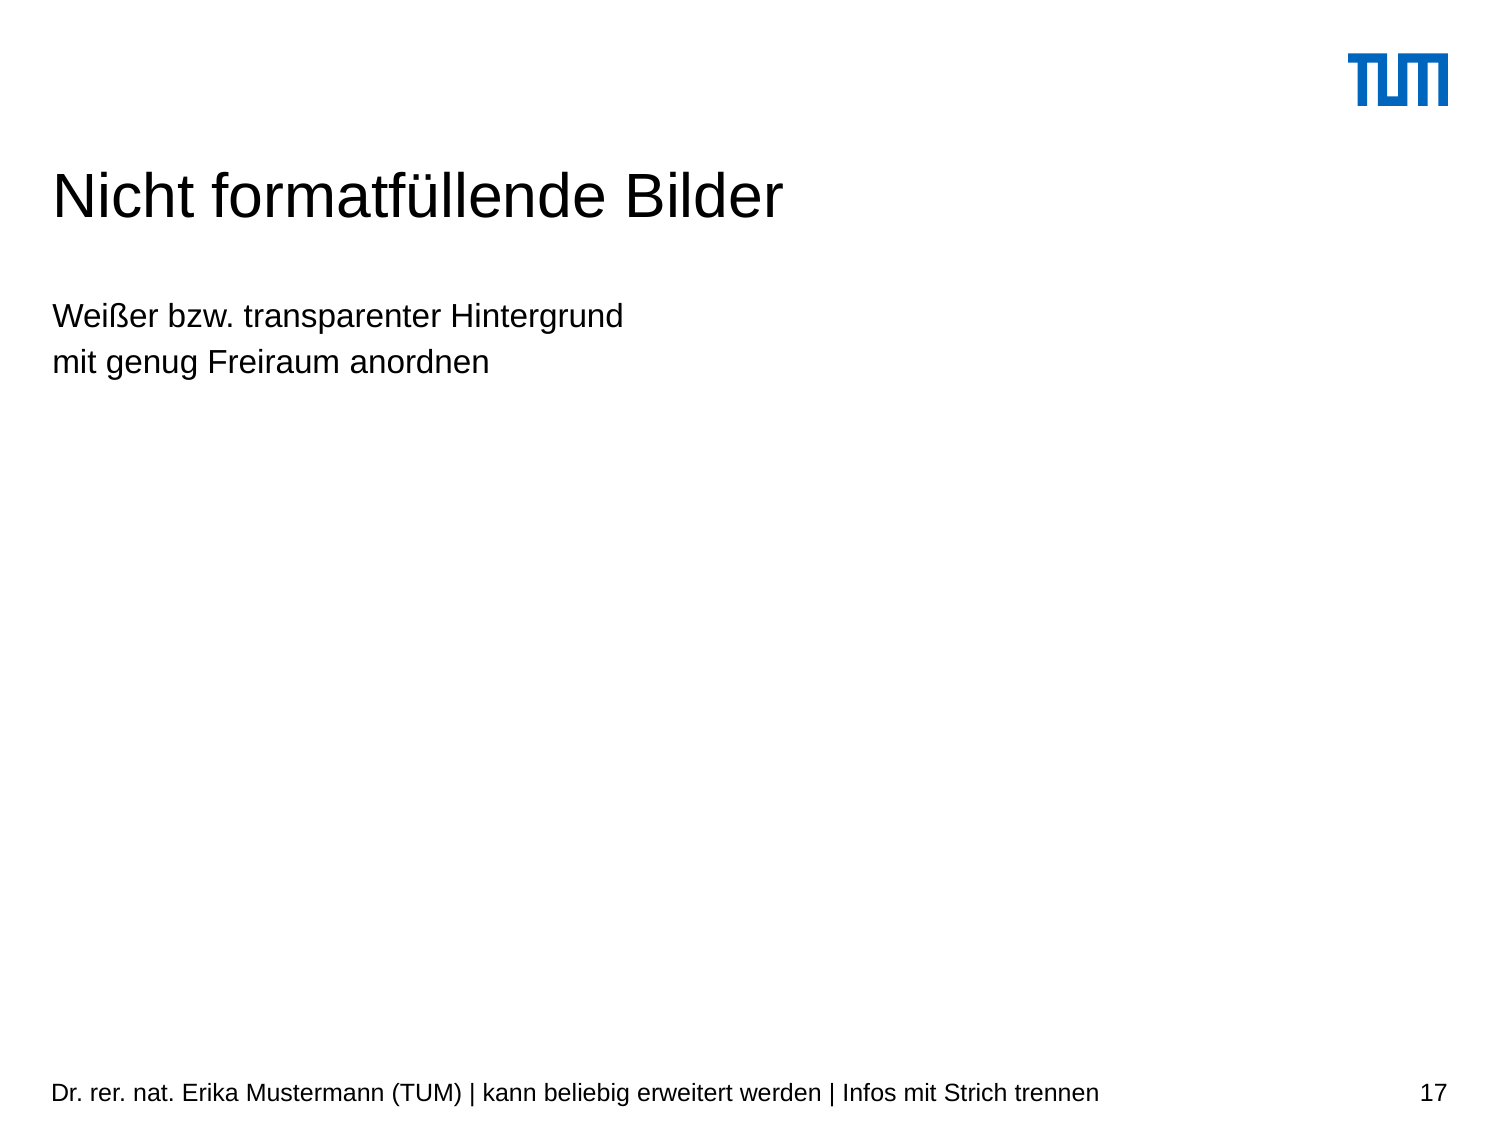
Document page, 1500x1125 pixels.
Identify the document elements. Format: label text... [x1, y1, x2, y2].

title Nicht formatfüllende Bilder [52, 162, 1449, 231]
list Weißer bzw. transparenter Hintergrund mit genug Freiraum anordnen [52, 288, 1449, 404]
picture [0, 405, 1500, 1125]
